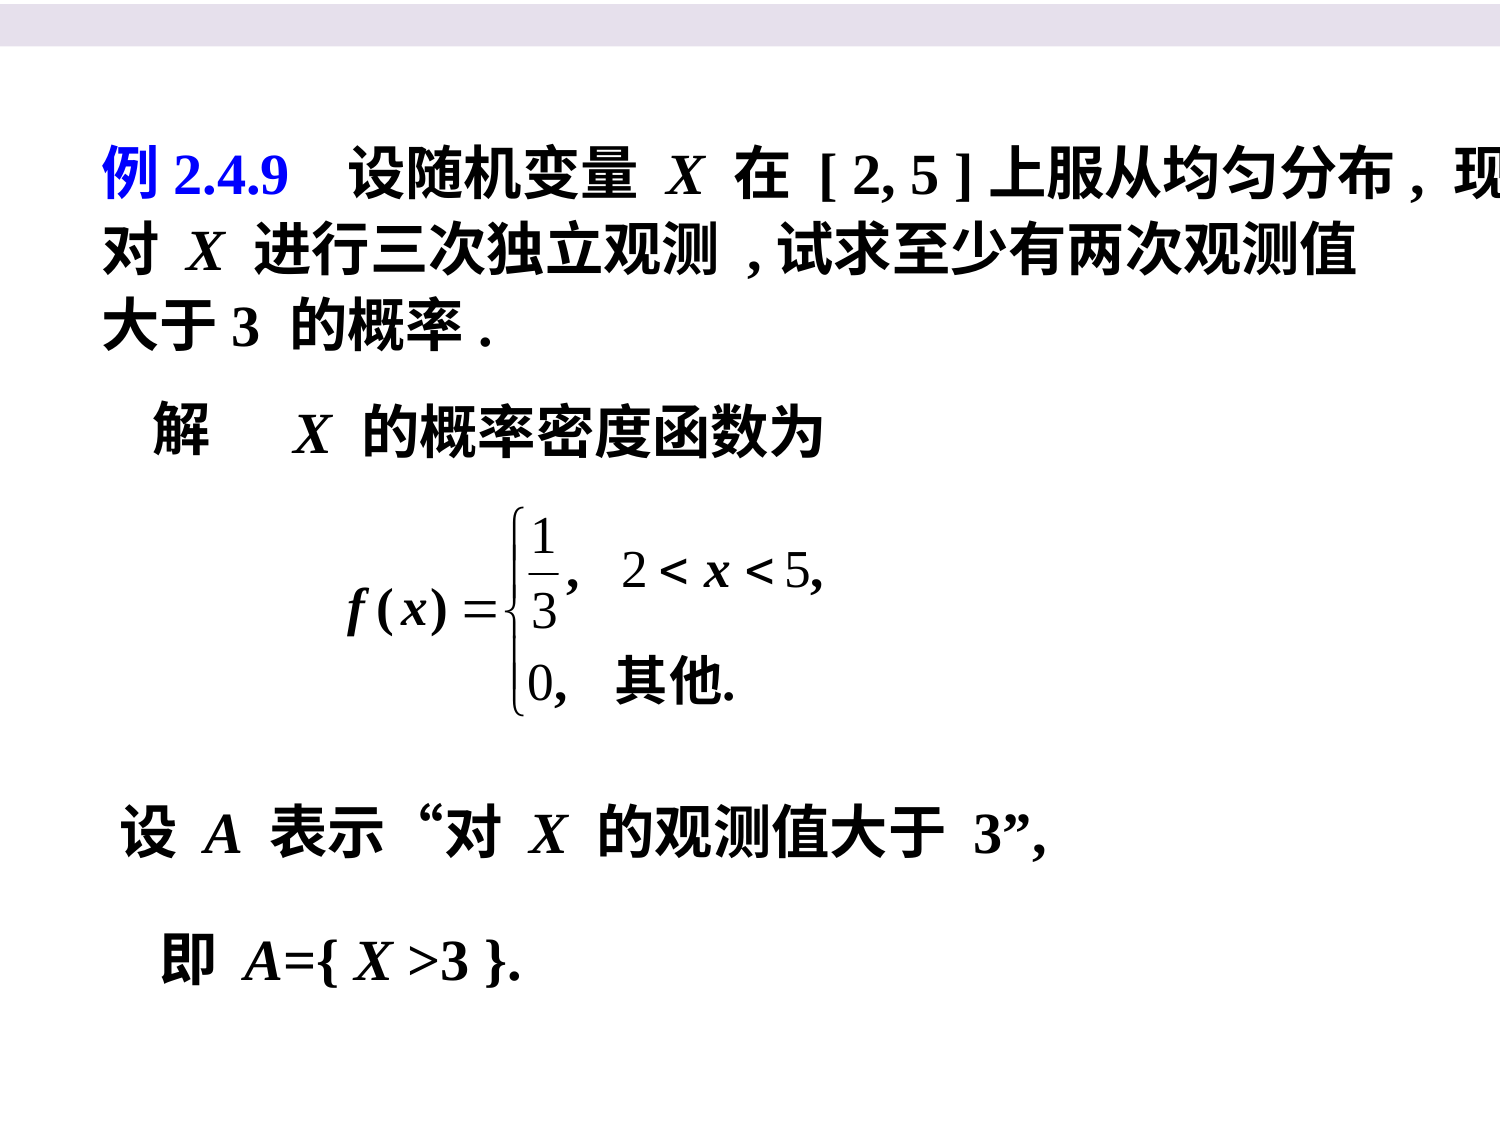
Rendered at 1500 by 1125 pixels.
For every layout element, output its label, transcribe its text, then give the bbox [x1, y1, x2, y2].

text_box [328, 496, 831, 728]
text_box 设 A 表示“对 X 的观测值大于 3”, [104, 787, 1062, 873]
text_box 即 A={ X >3 }. [144, 914, 537, 1000]
text_box 解 [137, 385, 226, 470]
text_box X 的概率密度函数为 [174, 387, 842, 473]
text_box 例2.4.9 设随机变量 X 在 [ 2, 5 ]上服从均匀分布, 现 对 X 进行三次独立观测 ,试求至少有两次观测值 大于3 的概率. [86, 124, 1500, 366]
